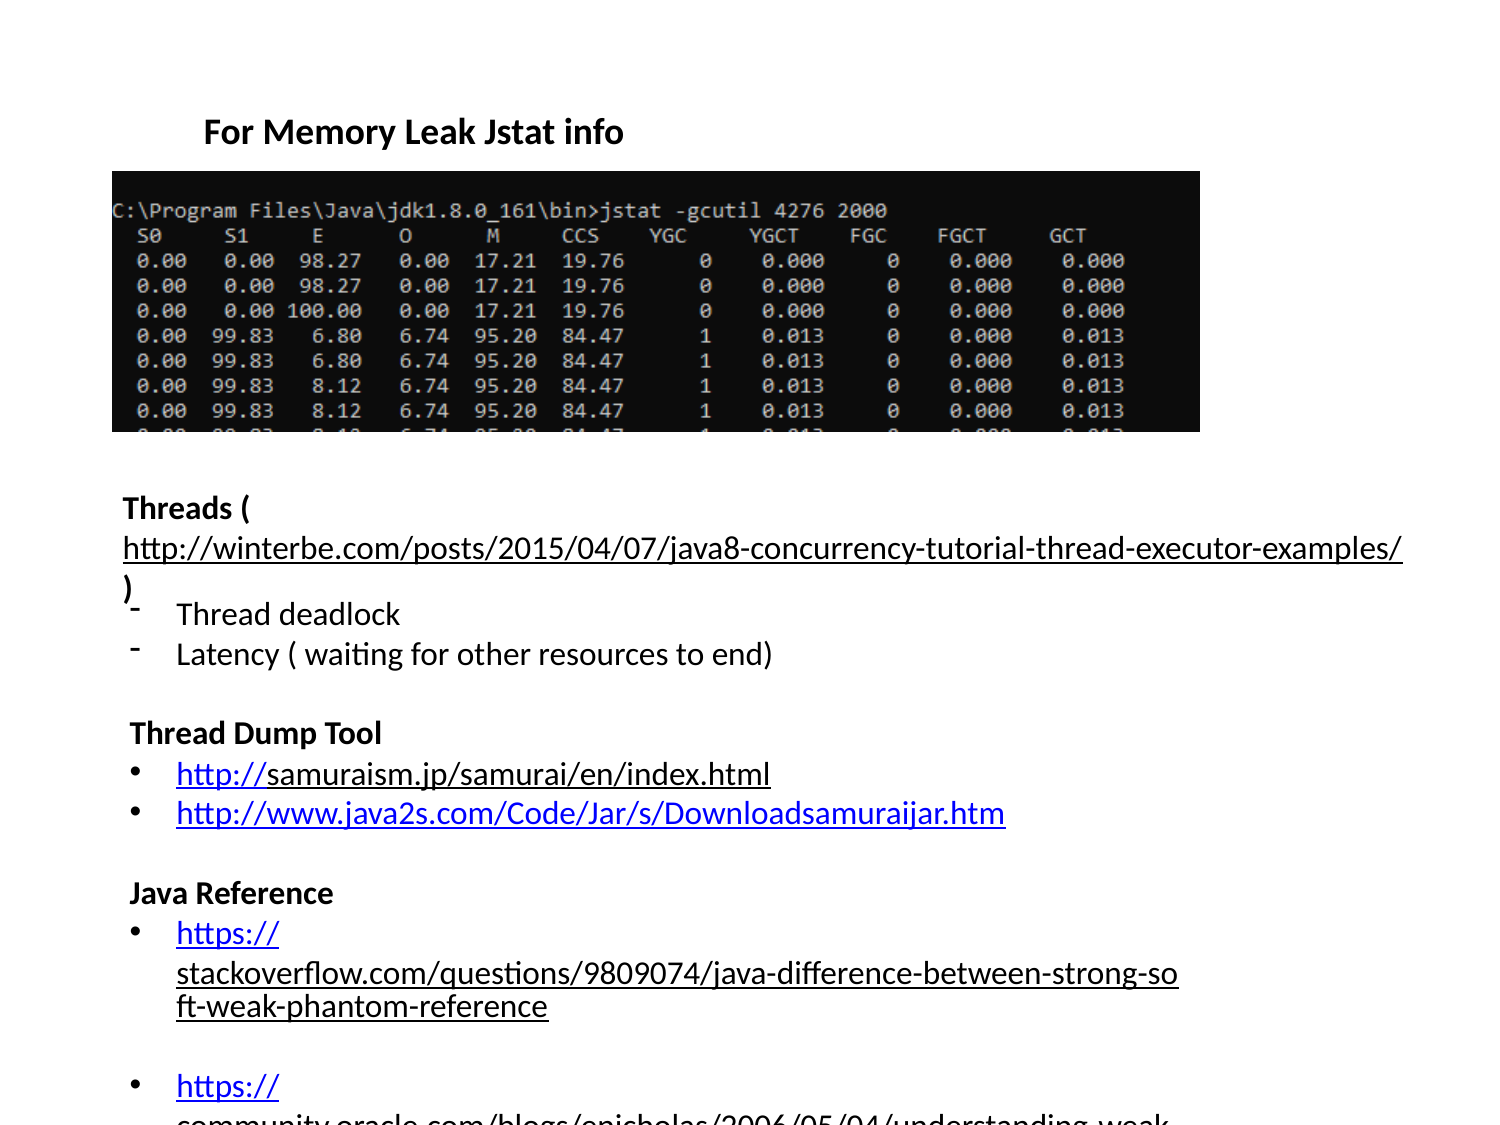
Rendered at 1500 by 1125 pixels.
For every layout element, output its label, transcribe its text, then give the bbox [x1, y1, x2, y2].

text_box Thread deadlock Latency ( waiting for other resources to end) Thread Dump Tool http://samuraism.jp/samurai/en/index.html http://www.java2s.com/Code/Jar/s/Downloadsamuraijar.htm Java Reference https://stackoverflow.com/questions/9809074/java-difference-between-strong-soft-weak-phantom-reference https://community.oracle.com/blogs/enicholas/2006/05/04/understanding-weak-references [114, 584, 1203, 1125]
text_box For Memory Leak Jstat info [189, 99, 640, 160]
picture [112, 170, 1201, 433]
text_box Threads (http://winterbe.com/posts/2015/04/07/java8-concurrency-tutorial-thread-executor-examples/ ) [107, 479, 1421, 614]
